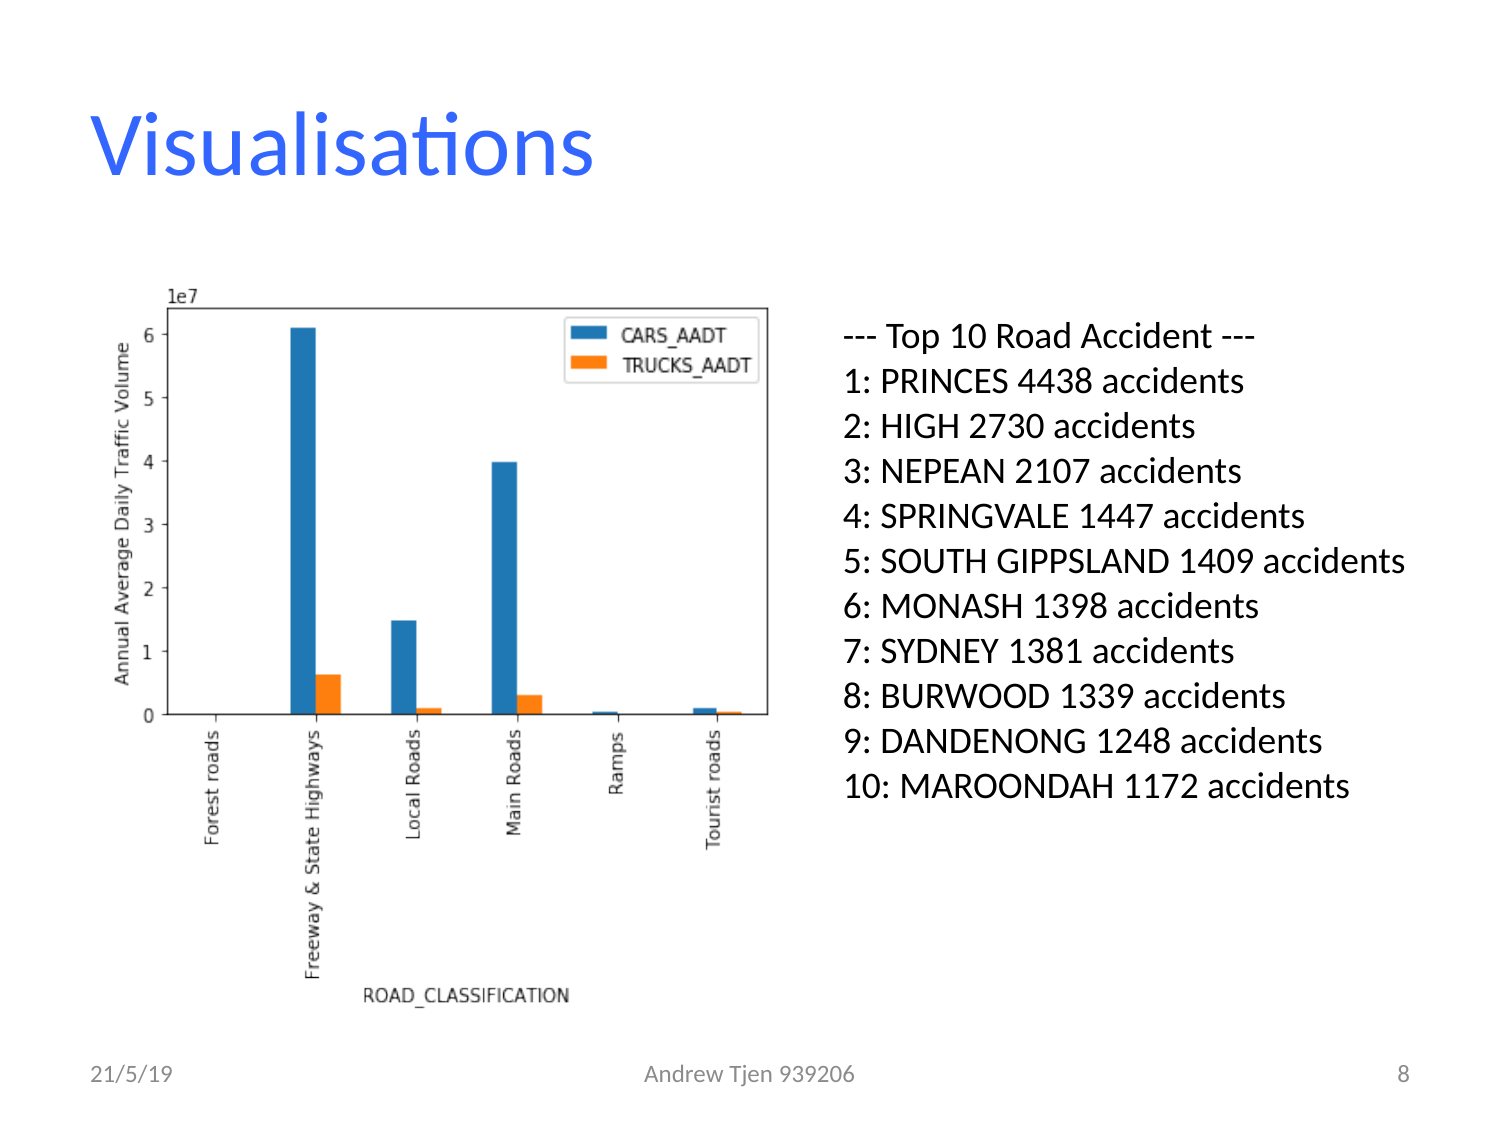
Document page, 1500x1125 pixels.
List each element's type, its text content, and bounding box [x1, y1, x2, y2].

text_box --- Top 10 Road Accident --- 1: PRINCES 4438 accidents 2: HIGH 2730 accidents 3: NEPEAN 2107 accidents 4: SPRINGVALE 1447 accidents 5: SOUTH GIPPSLAND 1409 accidents 6: MONASH 1398 accidents 7: SYDNEY 1381 accidents 8: BURWOOD 1339 accidents 9: DANDENONG 1248 accidents 10: MAROONDAH 1172 accidents [828, 303, 1422, 814]
slide_number 8 [1074, 1042, 1425, 1103]
title Visualisations [75, 45, 1425, 233]
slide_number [75, 1042, 425, 1103]
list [90, 262, 787, 1022]
footer Andrew Tjen 939206 [512, 1042, 988, 1103]
